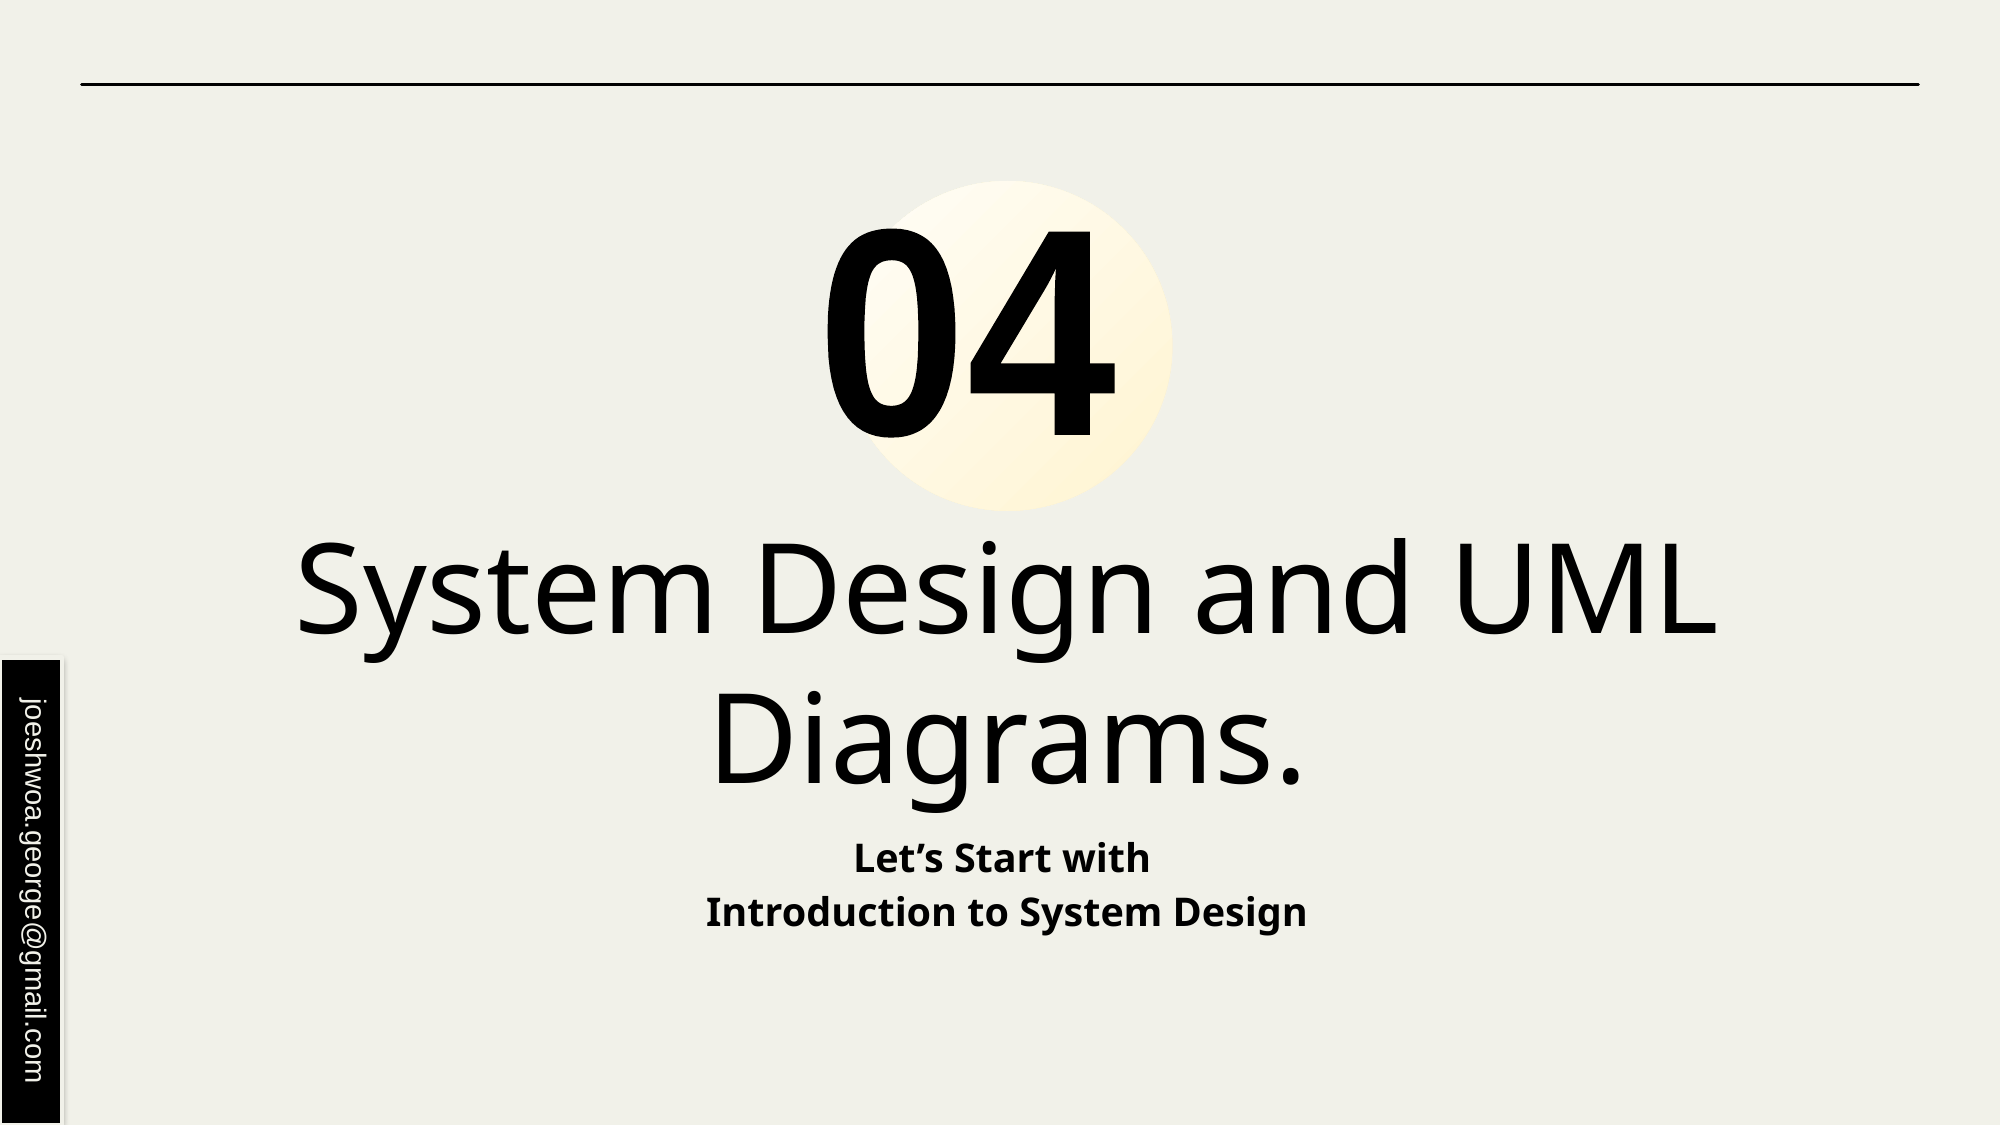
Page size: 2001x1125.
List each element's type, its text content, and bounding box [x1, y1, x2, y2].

list Let’s Start with Introduction to System Design [96, 805, 1919, 931]
text_box [842, 181, 1173, 511]
title System Design and UML Diagrams. [96, 553, 1919, 763]
text_box joeshwoa.george@gmail.com [0, 655, 64, 1125]
